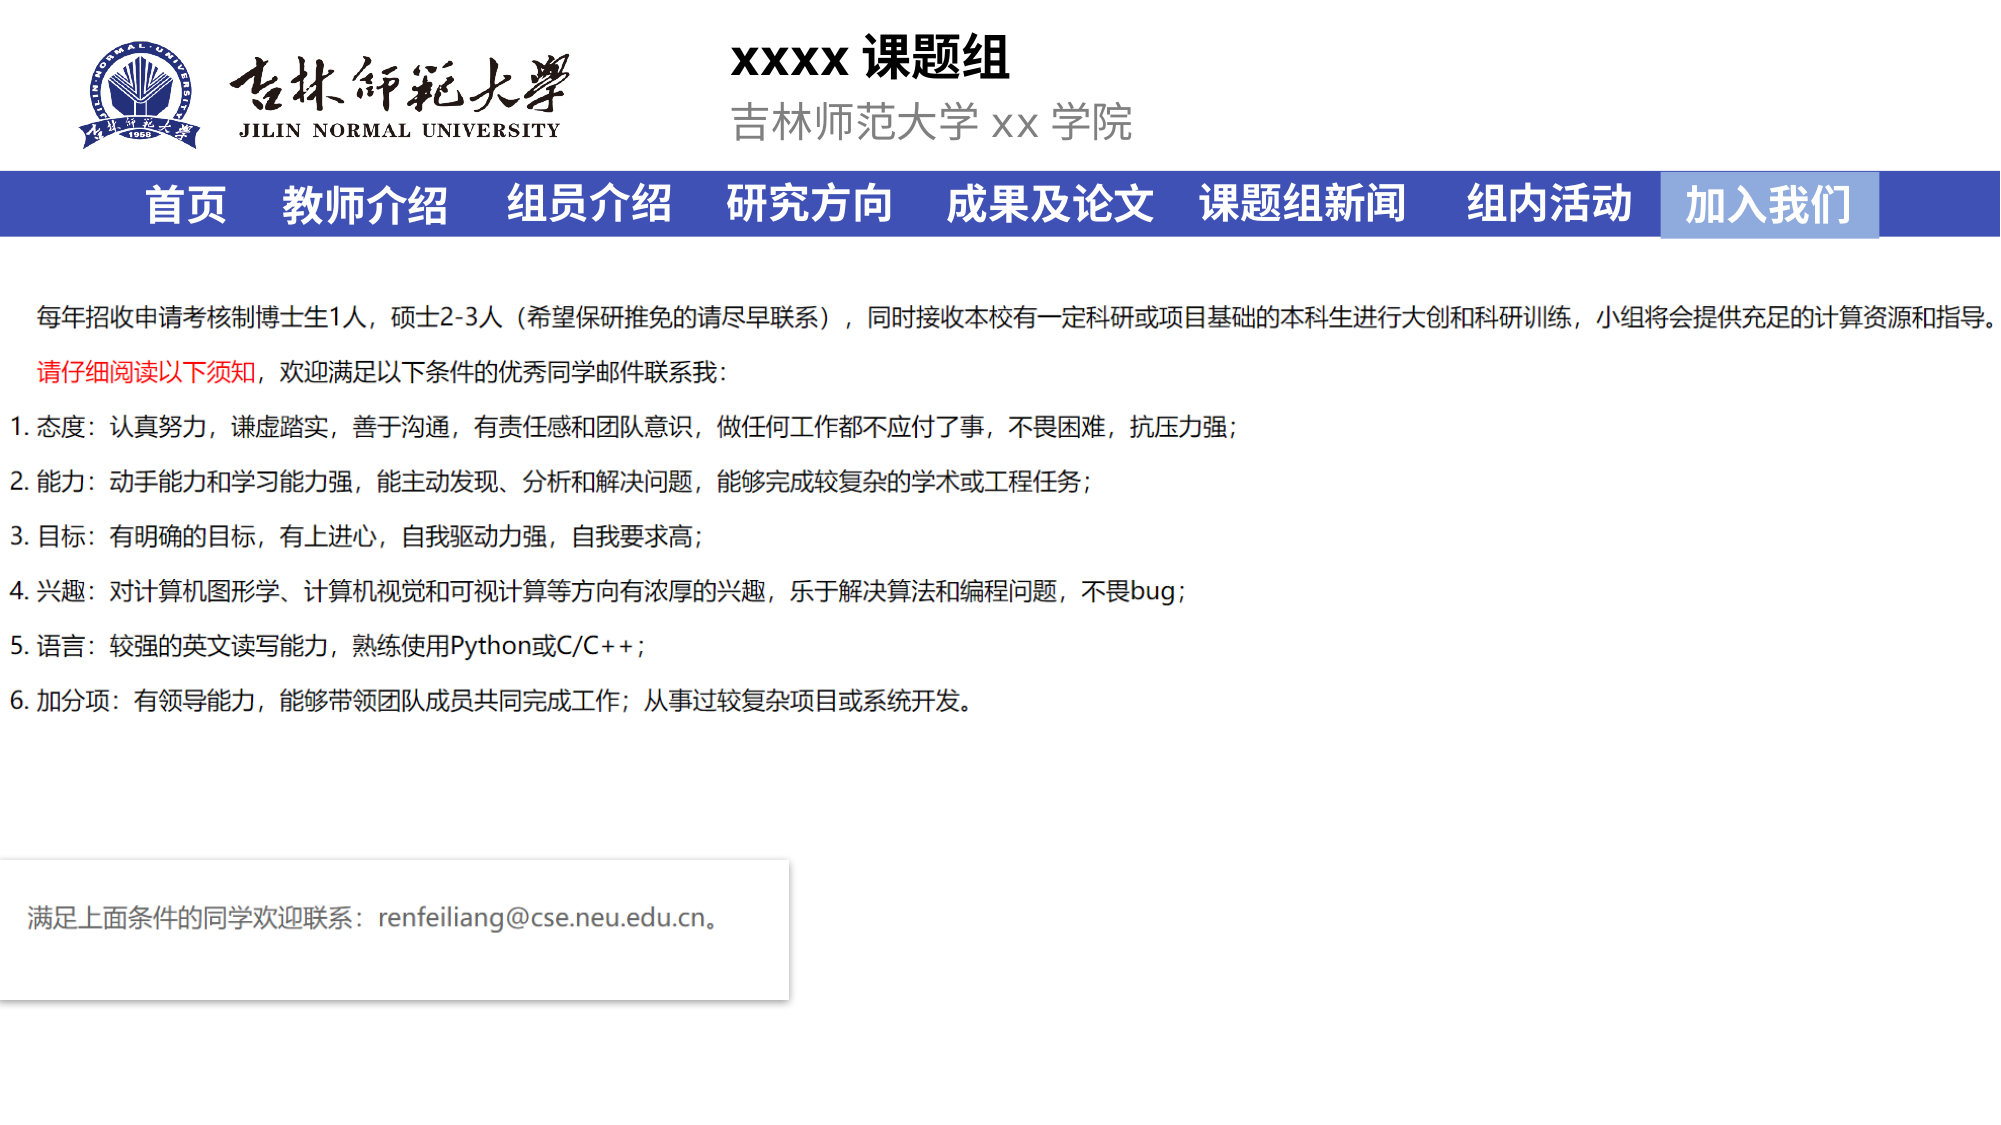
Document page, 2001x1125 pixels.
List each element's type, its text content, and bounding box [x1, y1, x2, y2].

text_box [1661, 170, 2000, 238]
text_box [0, 170, 1660, 238]
text_box 吉林师范大学xx学院 [714, 88, 1671, 153]
text_box 课题组新闻 [1184, 169, 1429, 235]
text_box xxxx课题组 [714, 18, 1243, 88]
picture [12, 874, 774, 986]
text_box [1660, 171, 1880, 240]
picture [12, 17, 636, 171]
text_box 成果及论文 [932, 170, 1186, 236]
text_box 研究方向 [712, 169, 922, 235]
text_box 组内活动 [1451, 169, 1661, 235]
text_box 加入我们 [1670, 171, 1880, 236]
text_box 首页 [130, 171, 256, 236]
text_box 组员介绍 [491, 169, 701, 235]
picture [0, 295, 2000, 720]
text_box 教师介绍 [267, 171, 478, 237]
